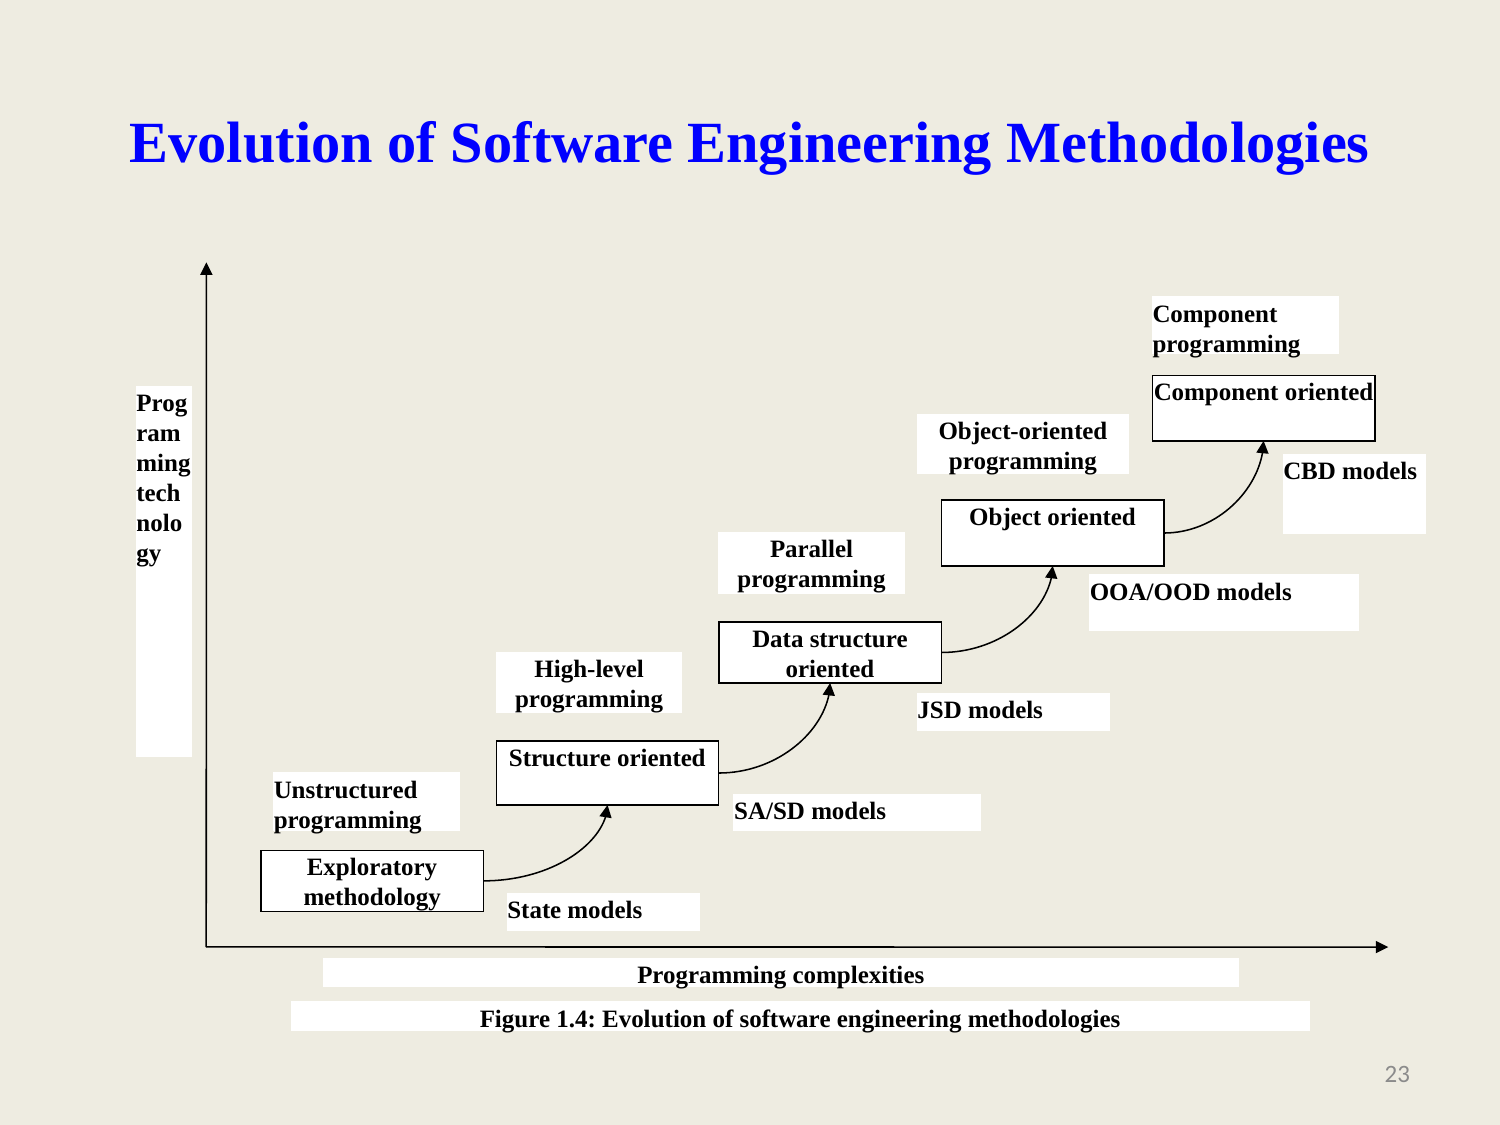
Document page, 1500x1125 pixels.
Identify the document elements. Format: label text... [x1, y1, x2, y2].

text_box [112, 262, 1426, 1039]
title Evolution of Software Engineering Methodologies [75, 45, 1425, 233]
slide_number 23 [1074, 1046, 1425, 1103]
